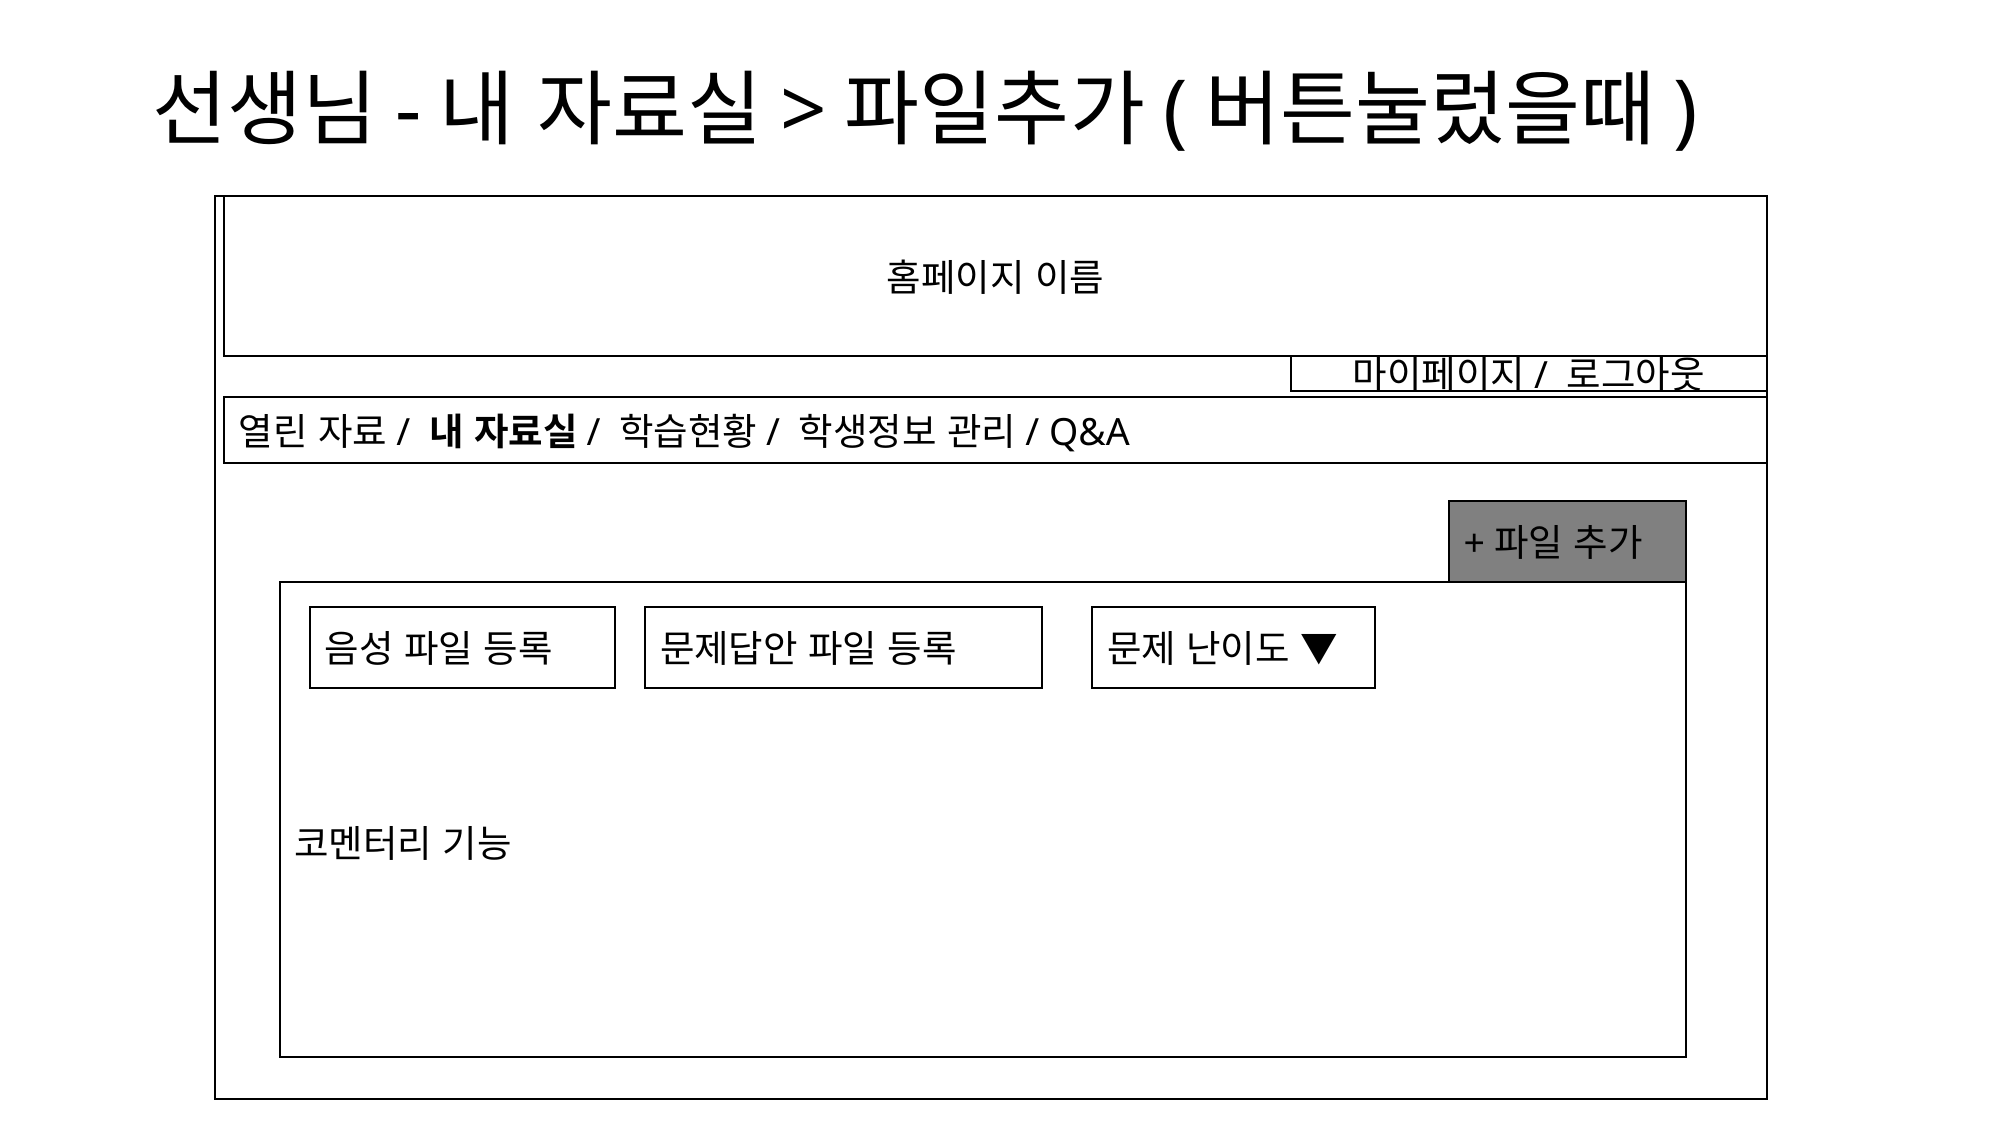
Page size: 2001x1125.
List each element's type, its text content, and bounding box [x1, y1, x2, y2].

title 선생님-내 자료실>파일추가(버튼눌렀을때) [137, 59, 1810, 165]
text_box [214, 195, 1768, 1100]
text_box 코멘터리 기능 [279, 581, 1687, 1058]
text_box +파일 추가 [1448, 500, 1687, 583]
text_box 홈페이지 이름 [223, 195, 1768, 357]
text_box 음성 파일 등록 [309, 606, 616, 689]
text_box 문제 난이도 ▼ [1091, 606, 1376, 689]
text_box 마이페이지/ 로그아웃 [1290, 355, 1768, 392]
text_box 문제답안 파일 등록 [644, 606, 1043, 689]
text_box 열린 자료/ 내 자료실/ 학습현황/ 학생정보 관리/ Q&A [223, 396, 1768, 464]
